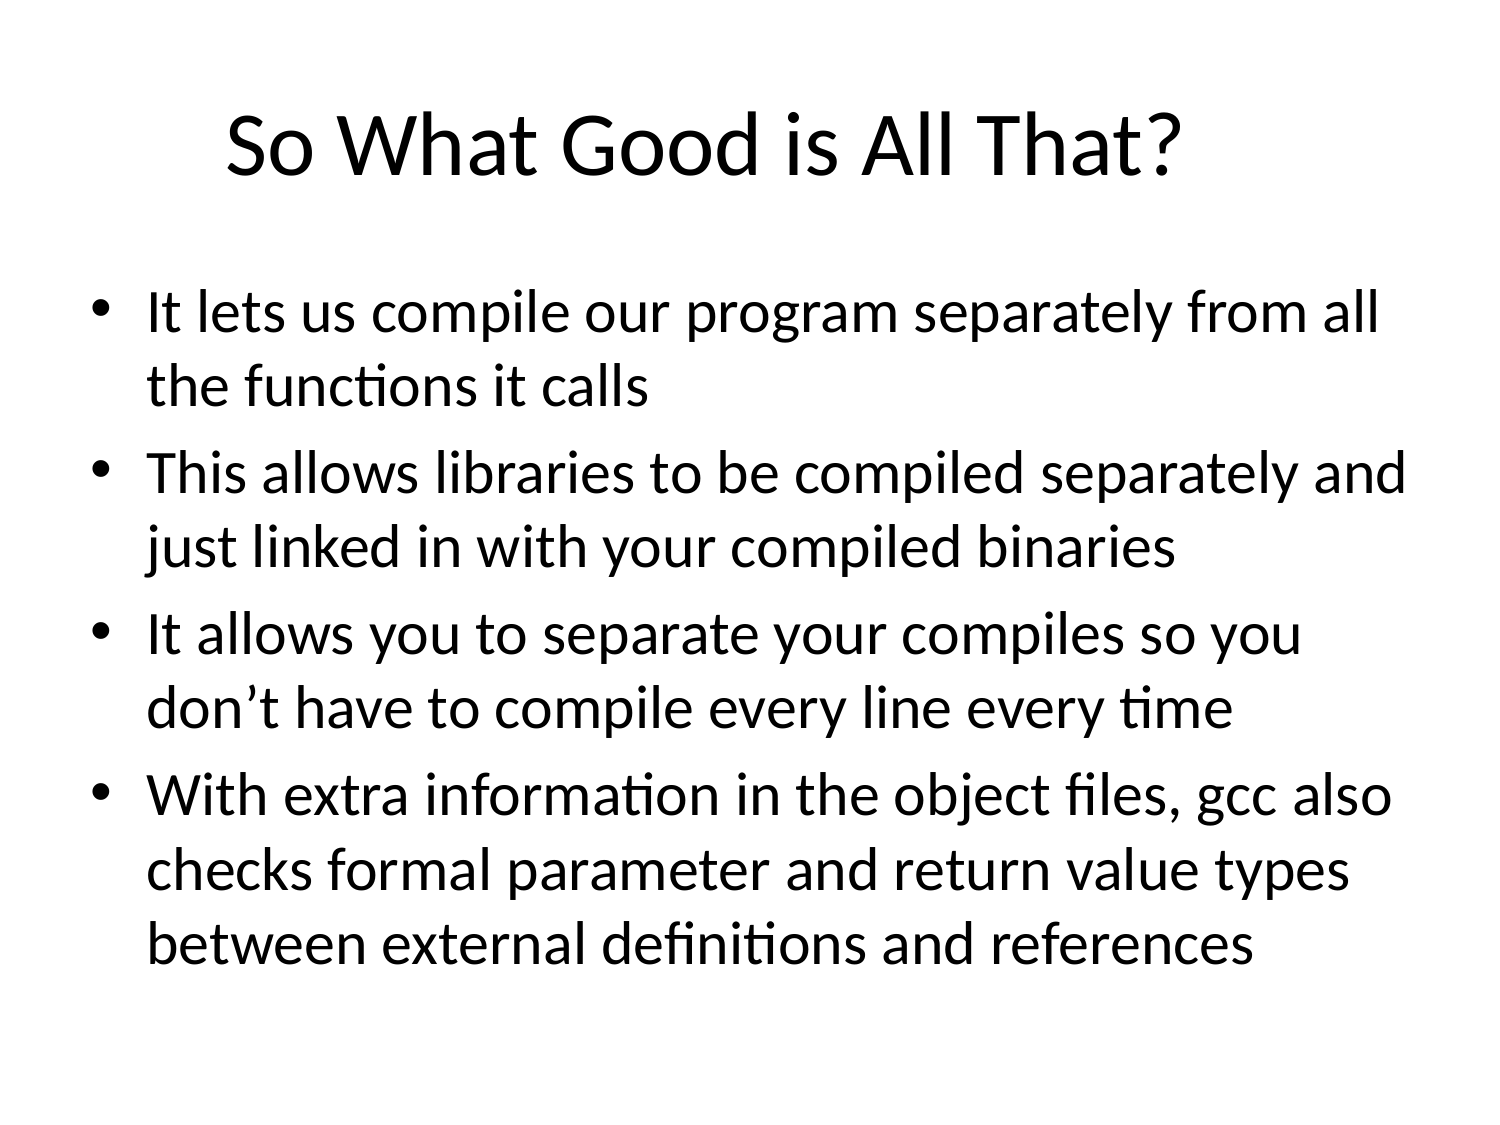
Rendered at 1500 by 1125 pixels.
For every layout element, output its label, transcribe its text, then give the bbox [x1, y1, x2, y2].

title So What Good is All That? [75, 45, 1425, 233]
list It lets us compile our program separately from all the functions it calls This allows libraries to be compiled separately and just linked in with your compiled binaries It allows you to separate your compiles so you don’t have to compile every line every time With extra information in the object files, gcc also checks formal parameter and return value types between external definitions and references [75, 262, 1425, 1005]
